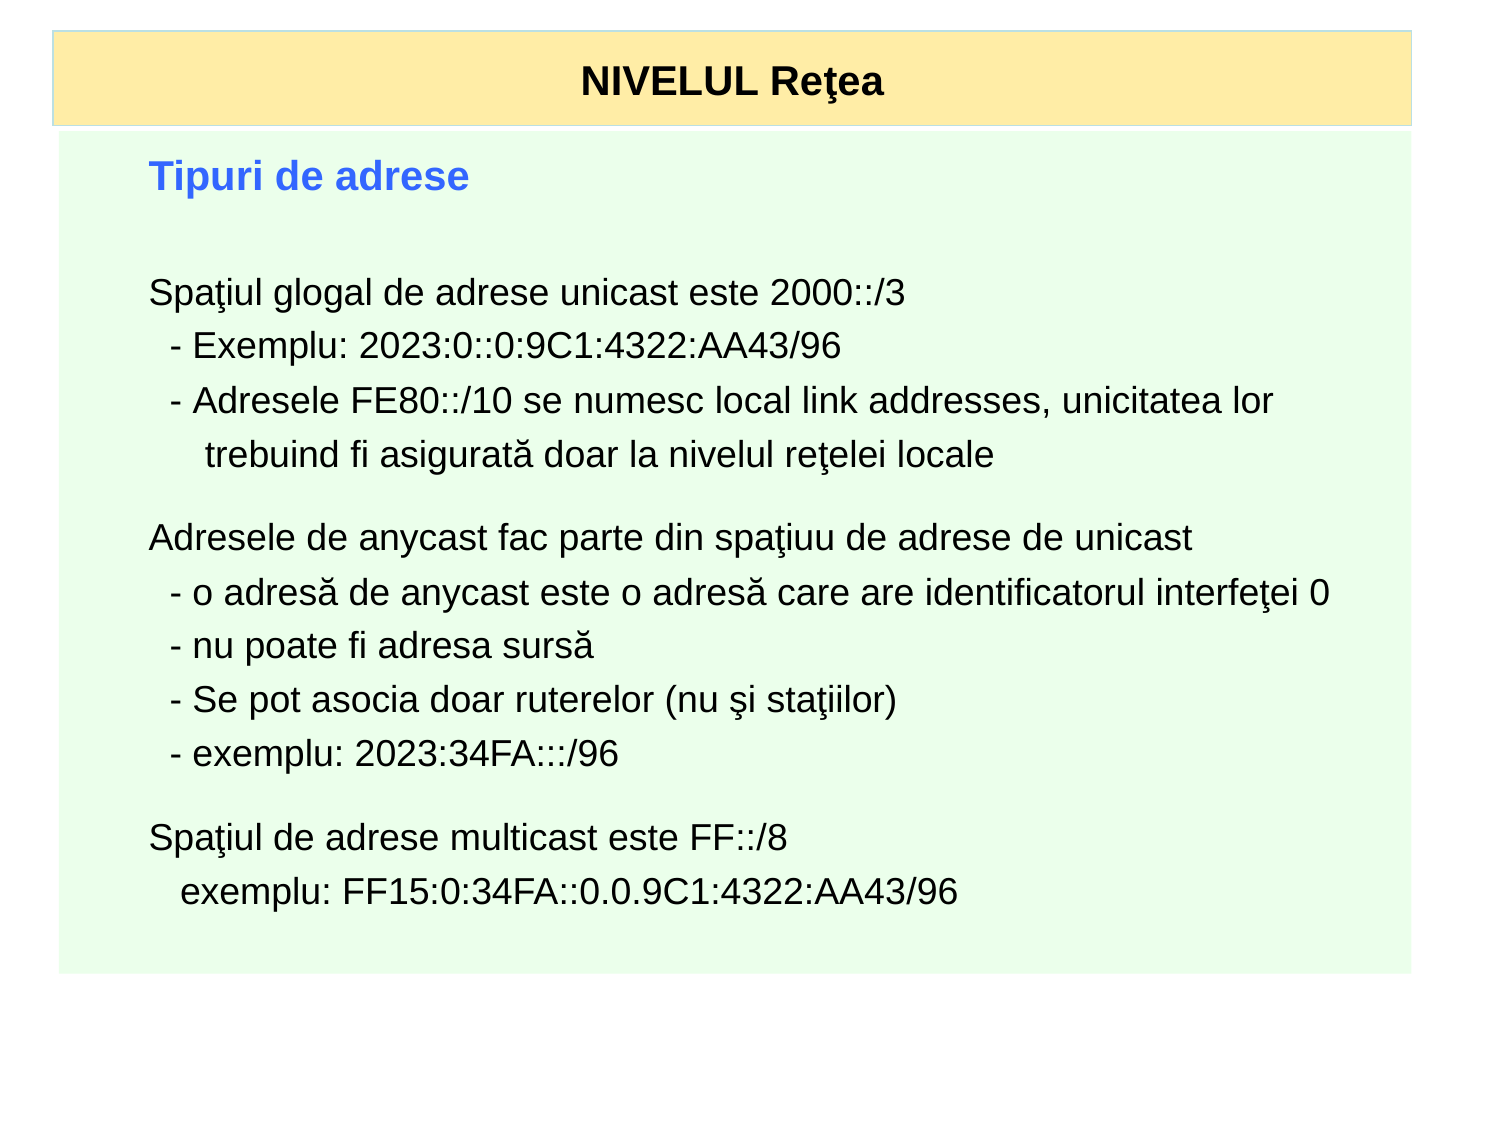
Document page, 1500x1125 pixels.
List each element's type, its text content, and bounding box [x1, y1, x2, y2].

text_box NIVELUL Reţea [53, 31, 1412, 126]
text_box Tipuri de adrese Spaţiul glogal de adrese unicast este 2000::/3 - Exemplu: 2023:0::0:9C1:4322:AA43/96 - Adresele FE80::/10 se numesc local link addresses, unicitatea lor trebuind fi asigurată doar la nivelul reţelei locale Adresele de anycast fac parte din spaţiuu de adrese de unicast - o adresă de anycast este o adresă care are identificatorul interfeţei 0 - nu poate fi adresa sursă - Se pot asocia doar ruterelor (nu şi staţiilor) - exemplu: 2023:34FA:::/96 Spaţiul de adrese multicast este FF::/8 exemplu: FF15:0:34FA::0.0.9C1:4322:AA43/96 [58, 131, 1412, 974]
